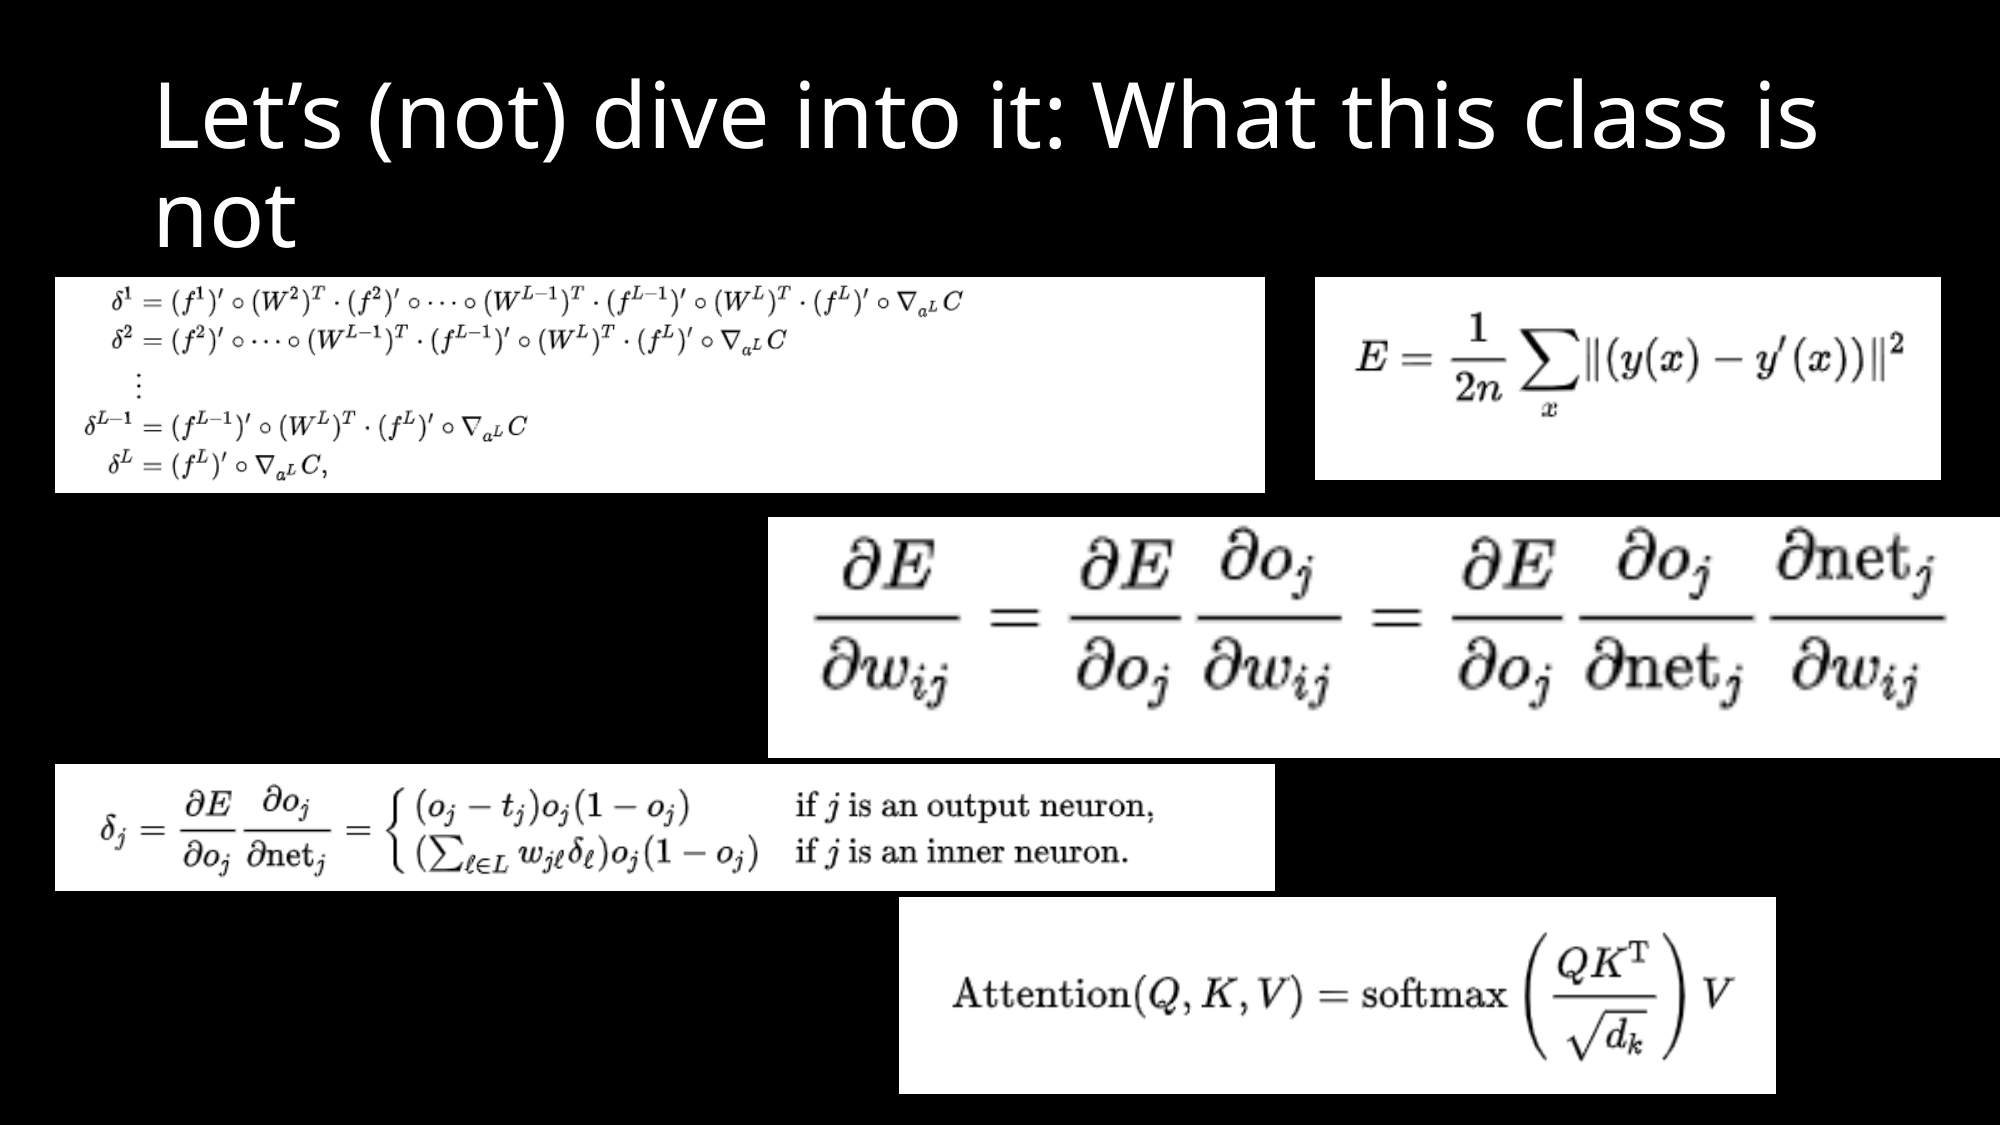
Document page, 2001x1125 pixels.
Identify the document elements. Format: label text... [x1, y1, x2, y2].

picture [55, 277, 1265, 493]
picture [899, 897, 1776, 1094]
picture [55, 764, 1275, 891]
title Let’s (not) dive into it: What this class is not [137, 59, 1863, 278]
picture [768, 517, 2000, 759]
picture [1315, 277, 1941, 480]
